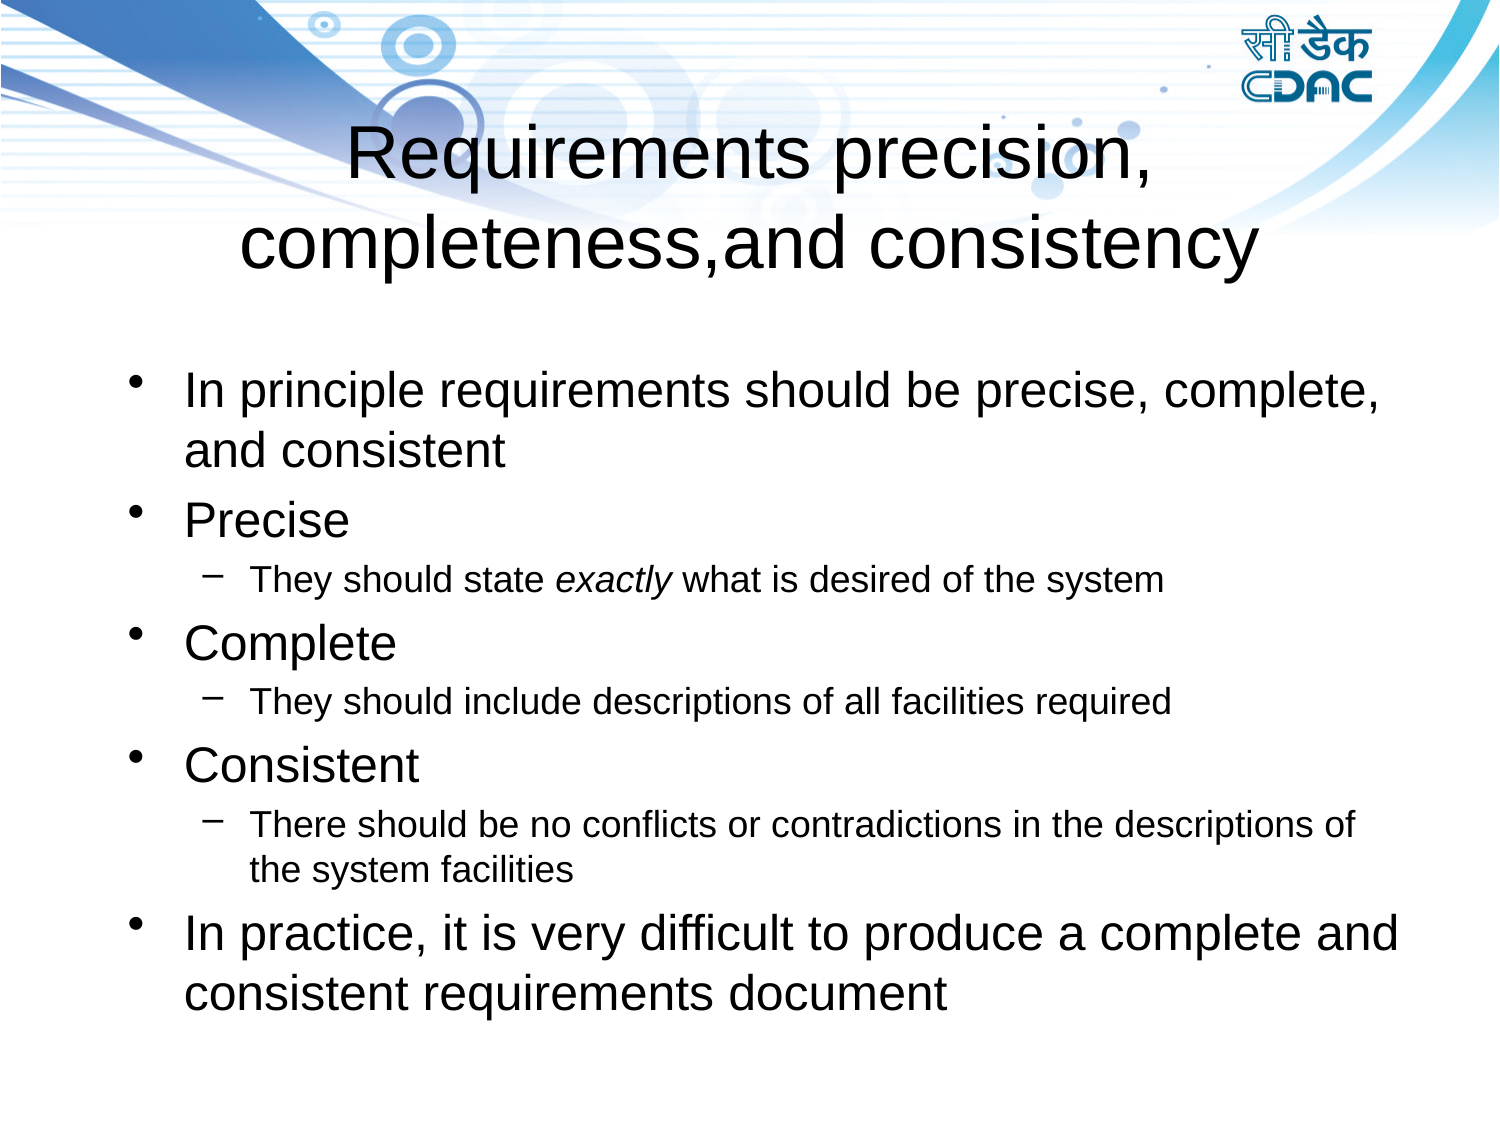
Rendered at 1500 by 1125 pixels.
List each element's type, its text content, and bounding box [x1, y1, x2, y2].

picture [1, 0, 1499, 335]
list In principle requirements should be precise, complete, and consistent Precise They should state exactly what is desired of the system Complete They should include descriptions of all facilities required Consistent There should be no conflicts or contradictions in the descriptions of the system facilities In practice, it is very difficult to produce a complete and consistent requirements document [112, 350, 1425, 1025]
title Requirements precision, completeness,and consistency [112, 99, 1388, 288]
